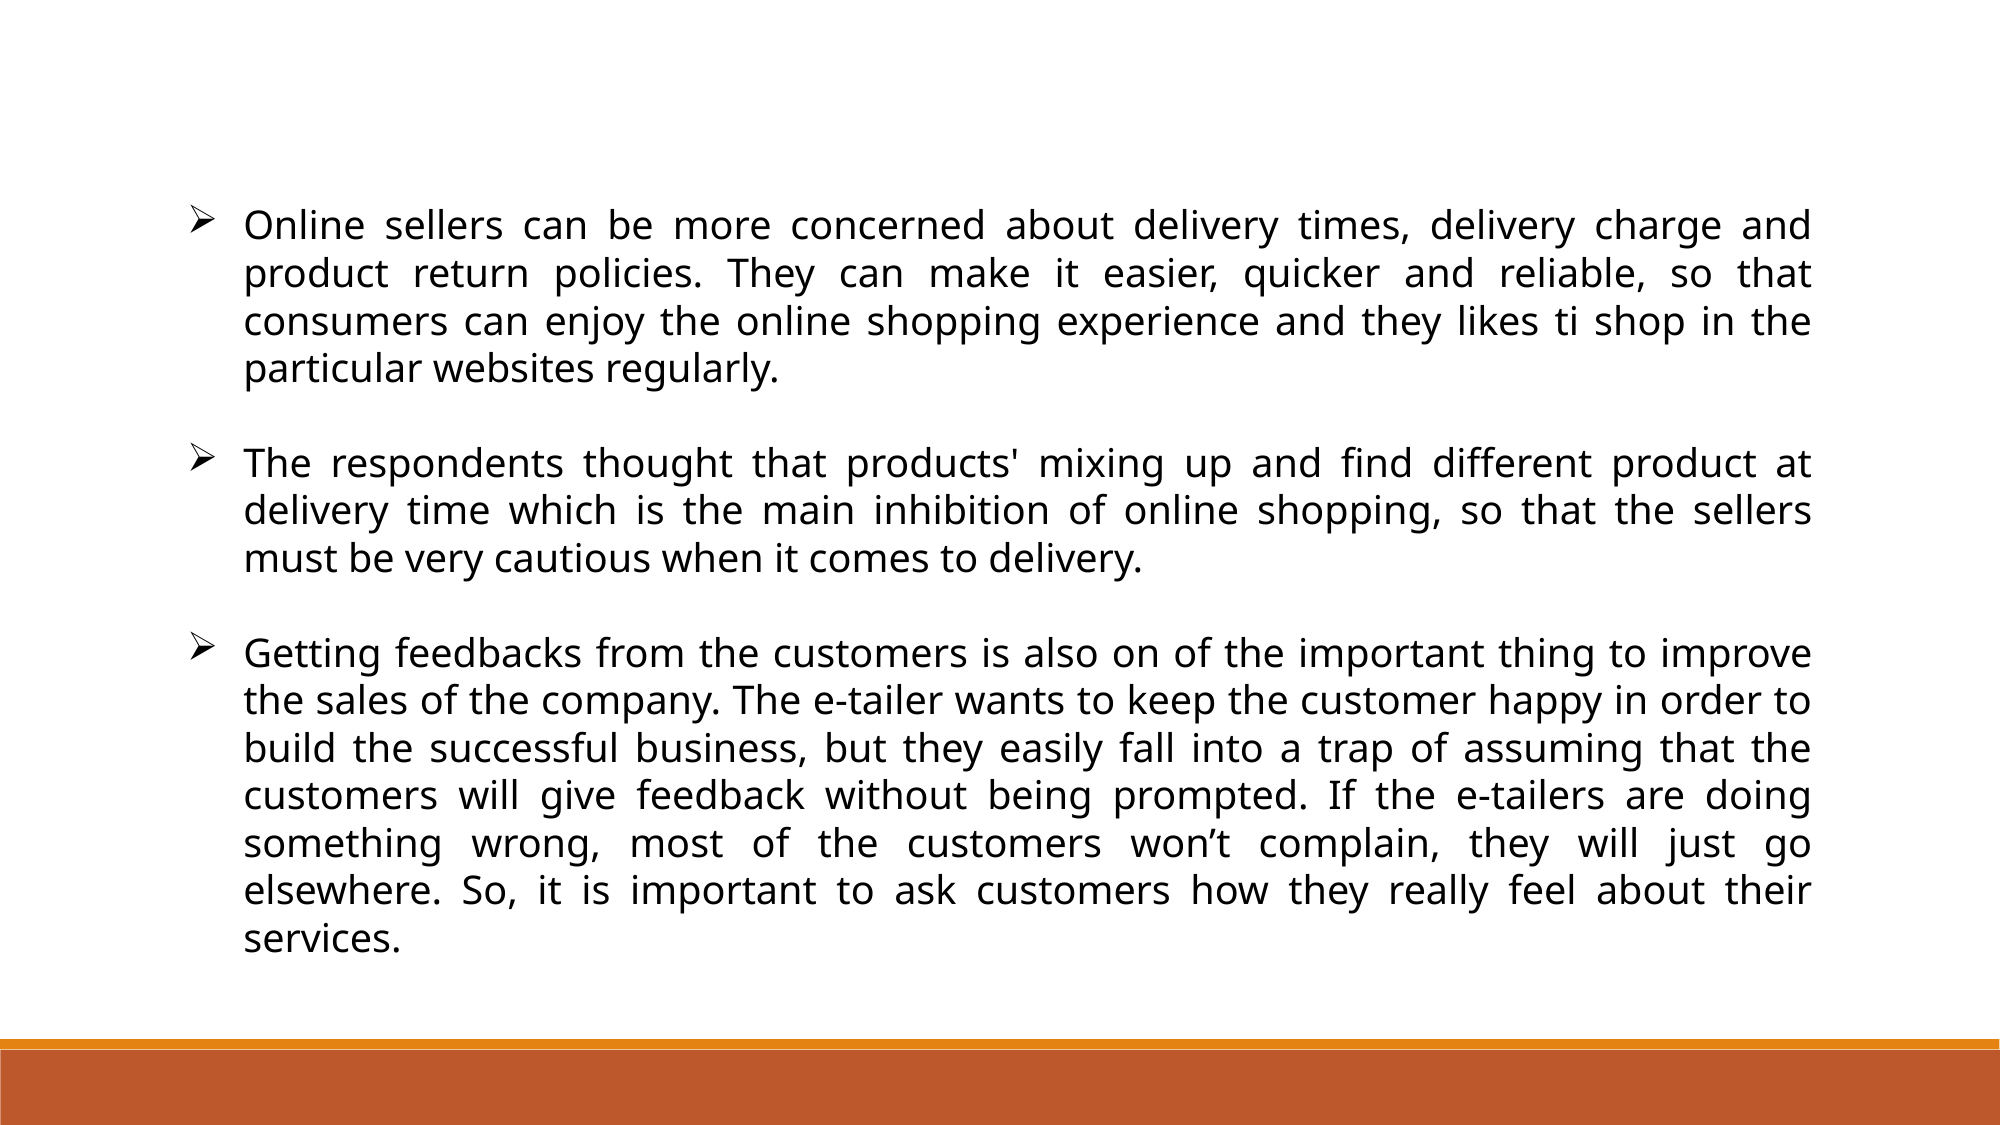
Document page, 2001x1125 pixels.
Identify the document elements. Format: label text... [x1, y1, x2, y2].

text_box Online sellers can be more concerned about delivery times, delivery charge and product return policies. They can make it easier, quicker and reliable, so that consumers can enjoy the online shopping experience and they likes ti shop in the particular websites regularly. The respondents thought that products' mixing up and find different product at delivery time which is the main inhibition of online shopping, so that the sellers must be very cautious when it comes to delivery. Getting feedbacks from the customers is also on of the important thing to improve the sales of the company. The e-tailer wants to keep the customer happy in order to build the successful business, but they easily fall into a trap of assuming that the customers will give feedback without being prompted. If the e-tailers are doing something wrong, most of the customers won’t complain, they will just go elsewhere. So, it is important to ask customers how they really feel about their services. [172, 193, 1829, 1063]
